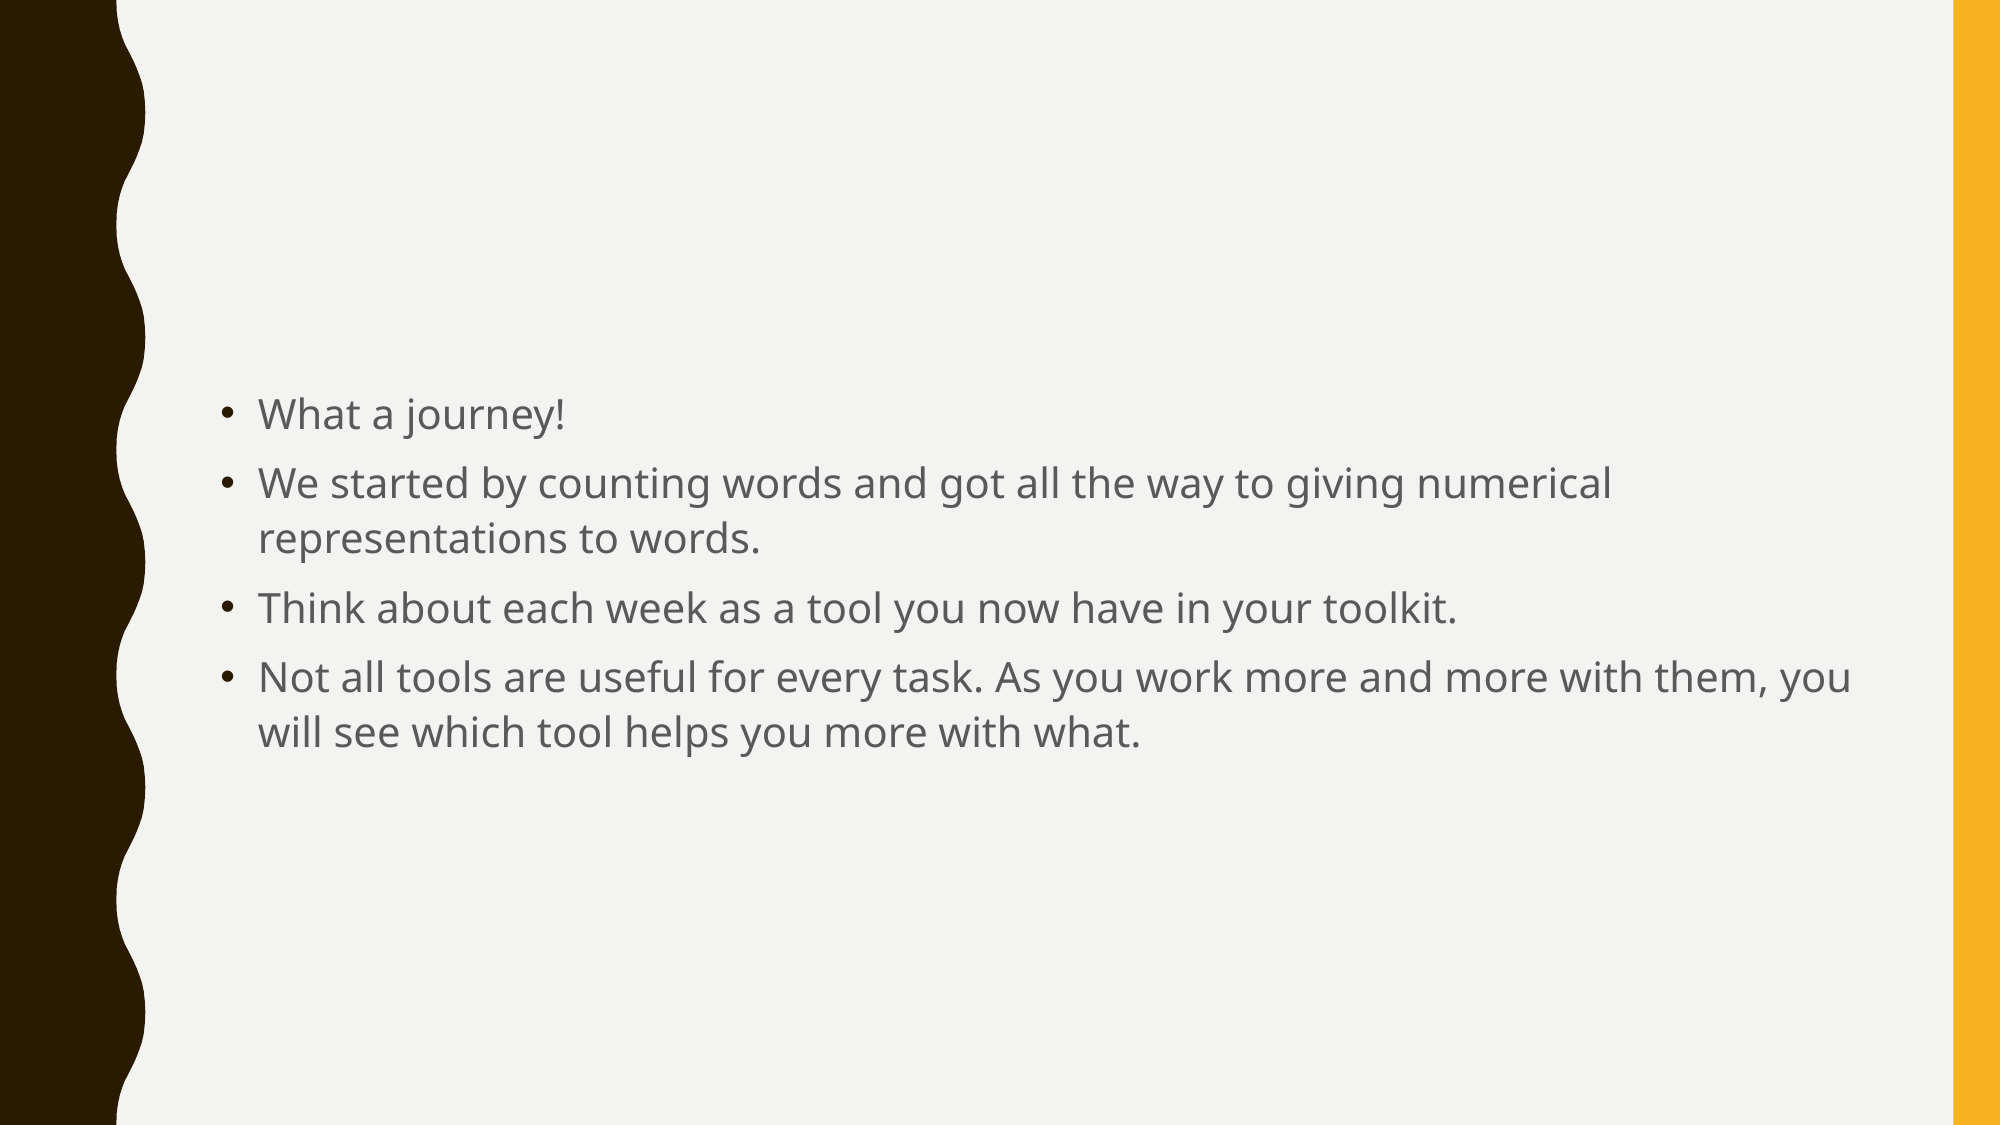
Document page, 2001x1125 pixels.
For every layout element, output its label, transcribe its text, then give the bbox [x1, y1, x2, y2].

list What a journey! We started by counting words and got all the way to giving numerical representations to words. Think about each week as a tool you now have in your toolkit. Not all tools are useful for every task. As you work more and more with them, you will see which tool helps you more with what. [205, 375, 1875, 965]
